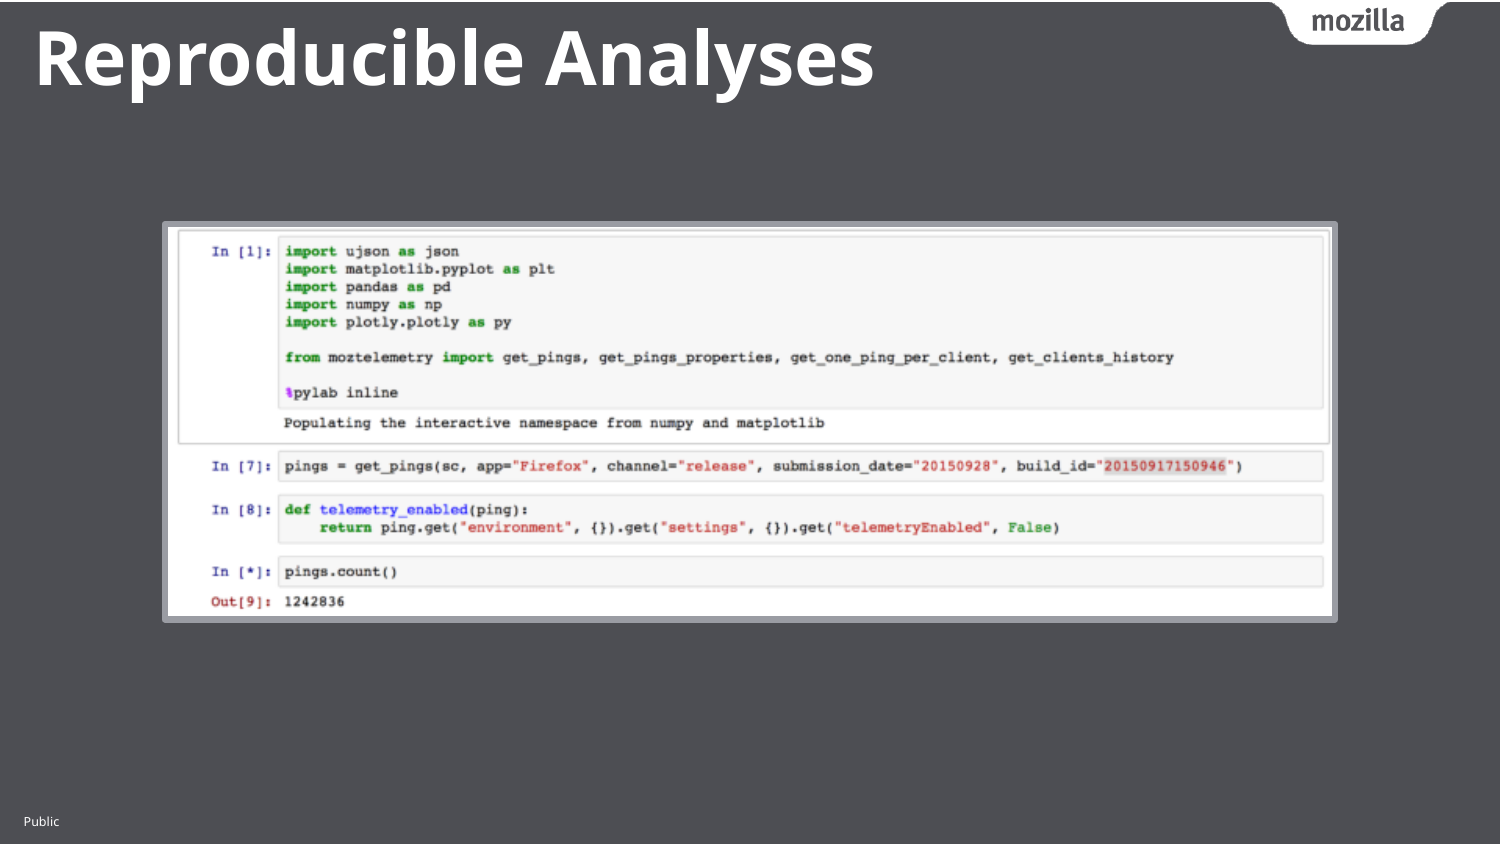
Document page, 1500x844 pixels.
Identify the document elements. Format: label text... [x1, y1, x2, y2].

list Reproducible Analyses [18, 7, 1258, 104]
picture [167, 227, 1333, 617]
picture [1242, 2, 1500, 53]
